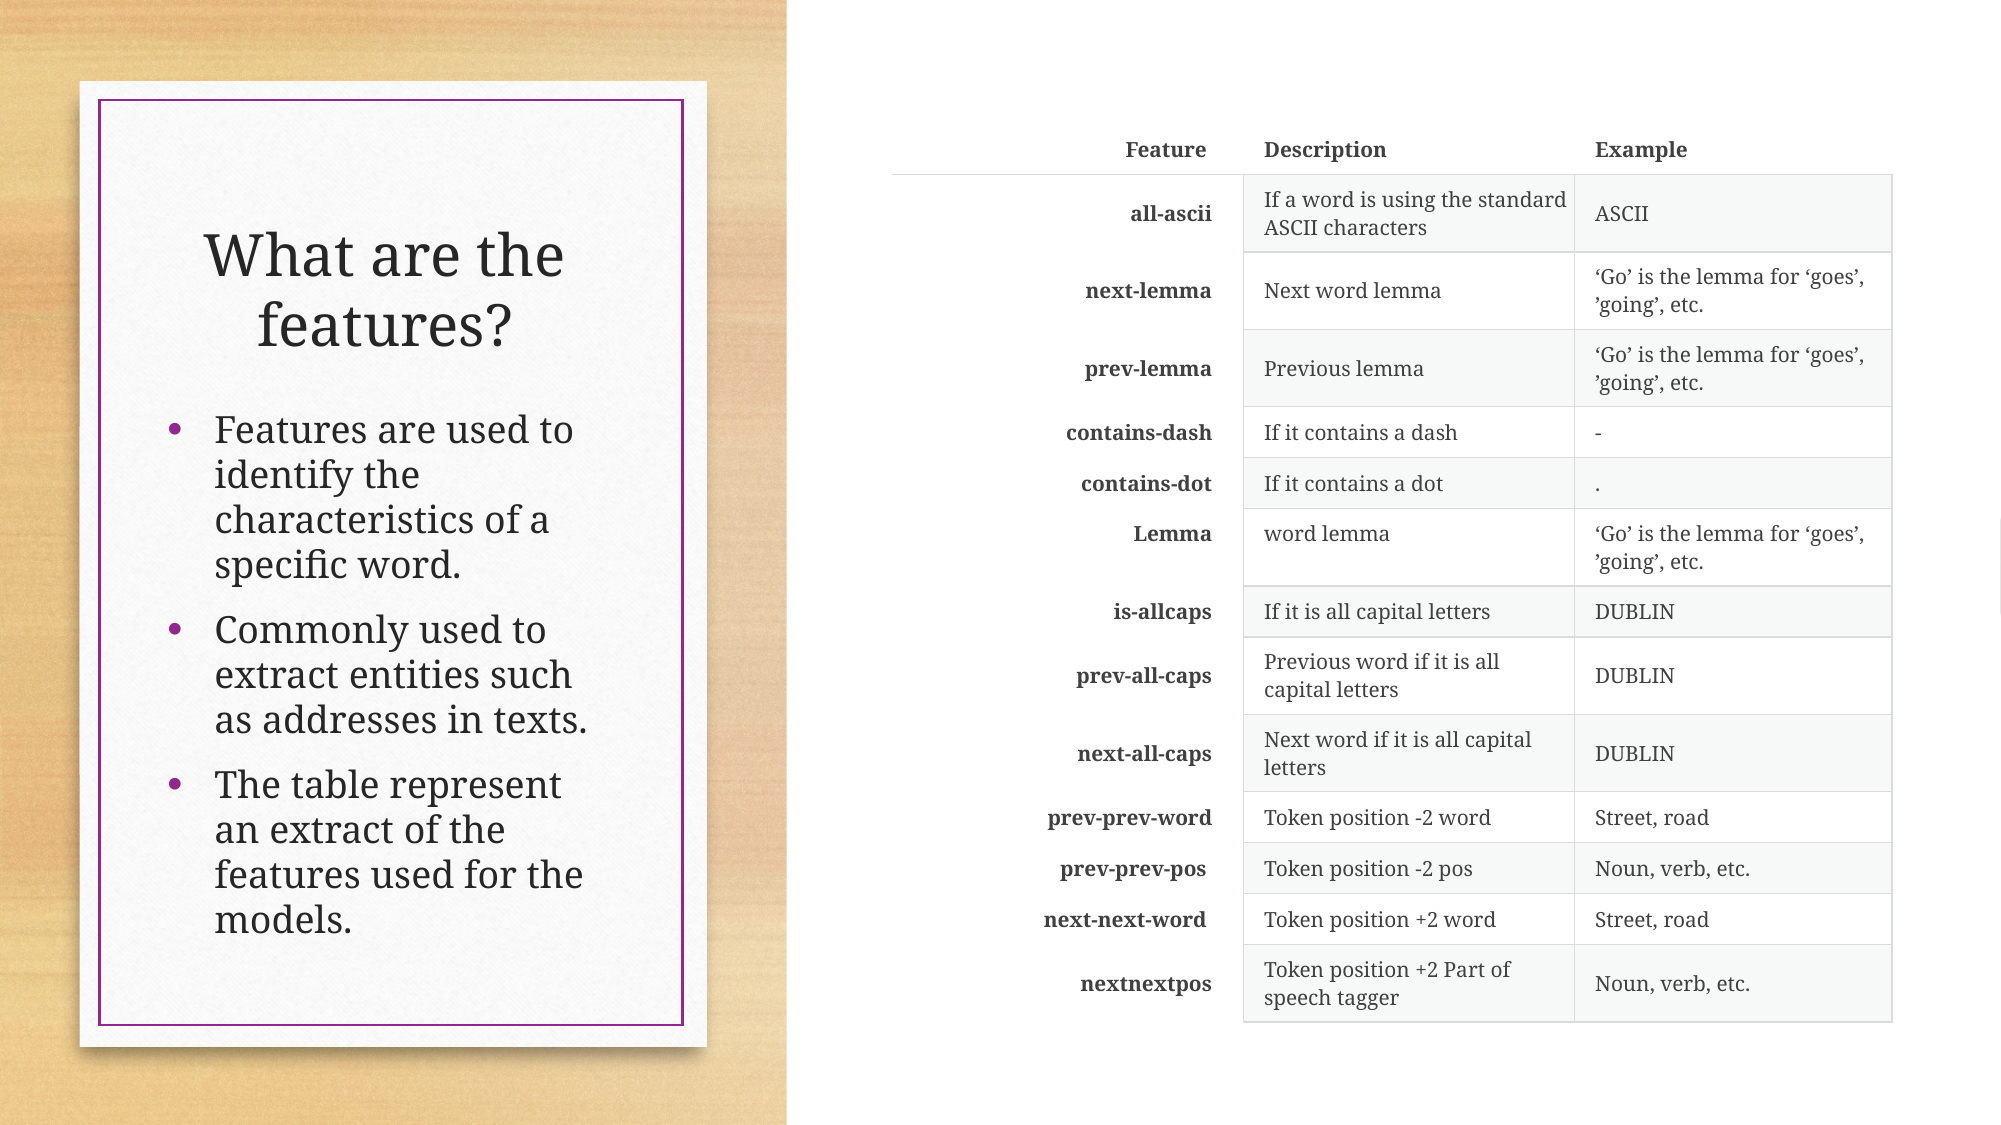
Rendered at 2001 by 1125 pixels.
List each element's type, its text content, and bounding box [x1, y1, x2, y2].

text_box [0, 0, 785, 1125]
table_cell ﻿Lemma [892, 509, 1243, 586]
table_cell Token position +2 word [1244, 894, 1574, 944]
list Features are used to identify the characteristics of a specific word. Commonly used to extract entities such as addresses in texts. The table represent an extract of the features used for the models. [152, 398, 618, 982]
table_cell If it contains a dot [1244, 458, 1574, 508]
table_cell ﻿next-all-caps [892, 714, 1243, 792]
table_cell Noun, verb, etc. [1575, 843, 1891, 893]
table_cell ‘Go’ is the lemma for ‘goes’, ’going’, etc. [1575, 509, 1891, 585]
table_cell If it contains a dash [1244, 407, 1574, 457]
text_box [78, 80, 708, 1048]
table_cell ﻿prev-prev-word [892, 792, 1243, 843]
table_cell DUBLIN [1575, 587, 1891, 636]
table_header Description [1243, 124, 1574, 174]
table_cell Street, road [1575, 894, 1891, 944]
table_cell ﻿contains-dash [892, 407, 1243, 458]
table_cell Token position -2 pos [1244, 843, 1574, 893]
table_cell If a word is using the standard ASCII characters [1244, 175, 1574, 251]
table_cell Previous lemma [1244, 330, 1574, 406]
table_cell DUBLIN [1575, 638, 1891, 714]
table_cell ﻿nextnextpos [892, 944, 1243, 1022]
table_cell Next word lemma [1244, 253, 1574, 329]
table_cell Street, road [1575, 792, 1891, 842]
table_cell Previous word if it is all capital letters [1244, 638, 1574, 714]
table_cell ﻿next-lemma [892, 252, 1243, 329]
table_cell ASCII [1575, 175, 1891, 251]
table_cell ﻿contains-dot [892, 458, 1243, 509]
table_cell ﻿prev-prev-pos [892, 843, 1243, 894]
text_box [785, 0, 2000, 1125]
table_cell . [1575, 458, 1891, 508]
text_box [99, 99, 683, 1026]
table_cell ﻿prev-all-caps [892, 637, 1243, 714]
table_cell Token position +2 Part of speech tagger [1244, 945, 1574, 1021]
table_cell - [1575, 407, 1891, 457]
table_cell Noun, verb, etc. [1575, 945, 1891, 1021]
table_cell ﻿next-next-word [892, 894, 1243, 944]
table_cell ‘Go’ is the lemma for ‘goes’, ’going’, etc. [1575, 253, 1891, 329]
table_header Feature [892, 124, 1243, 174]
table_cell ﻿is-allcaps [892, 586, 1243, 637]
table_cell ﻿all-ascii [892, 175, 1243, 252]
table_cell Next word if it is all capital letters [1244, 715, 1574, 791]
table_cell If it is all capital letters [1244, 587, 1574, 636]
table_cell DUBLIN [1575, 715, 1891, 791]
table_cell word lemma [1244, 509, 1574, 585]
table_cell Token position -2 word [1244, 792, 1574, 842]
table_header Example [1574, 124, 1892, 174]
title What are the features? [152, 159, 618, 366]
table_cell ﻿﻿prev-lemma [892, 329, 1243, 407]
table_cell ‘Go’ is the lemma for ‘goes’, ’going’, etc. [1575, 330, 1891, 406]
